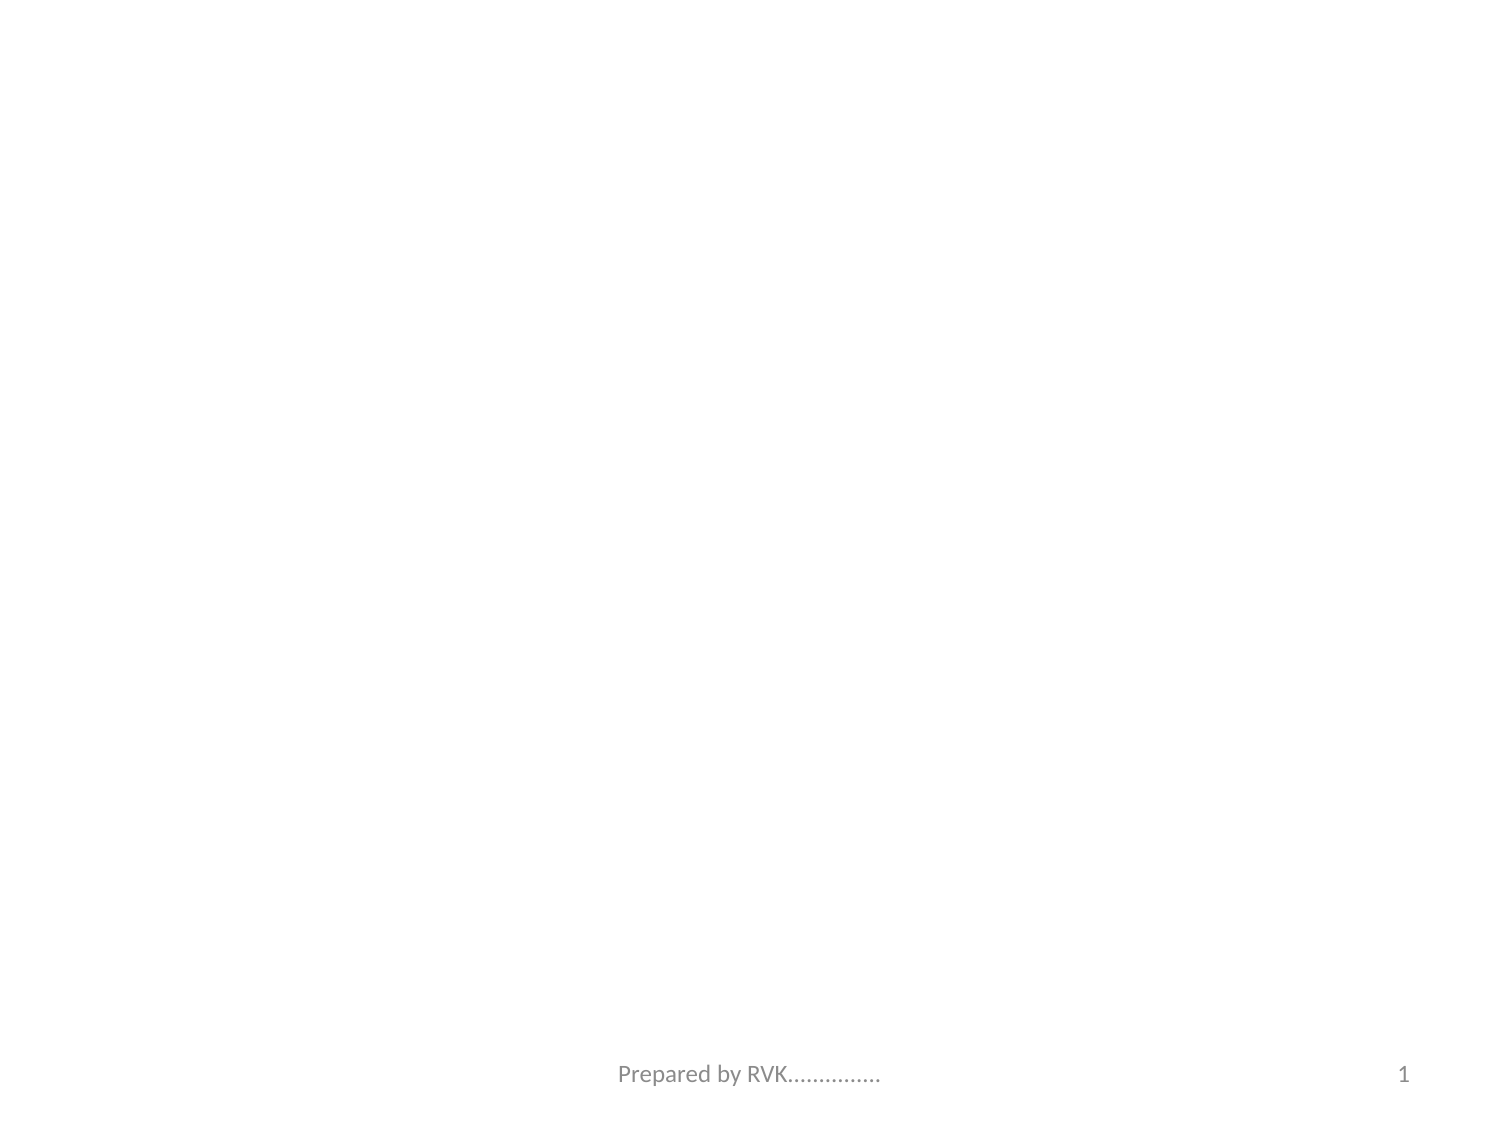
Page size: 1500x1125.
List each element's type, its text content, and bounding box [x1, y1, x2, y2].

slide_number 1 [1074, 1042, 1425, 1103]
footer Prepared by RVK............... [512, 1042, 988, 1103]
